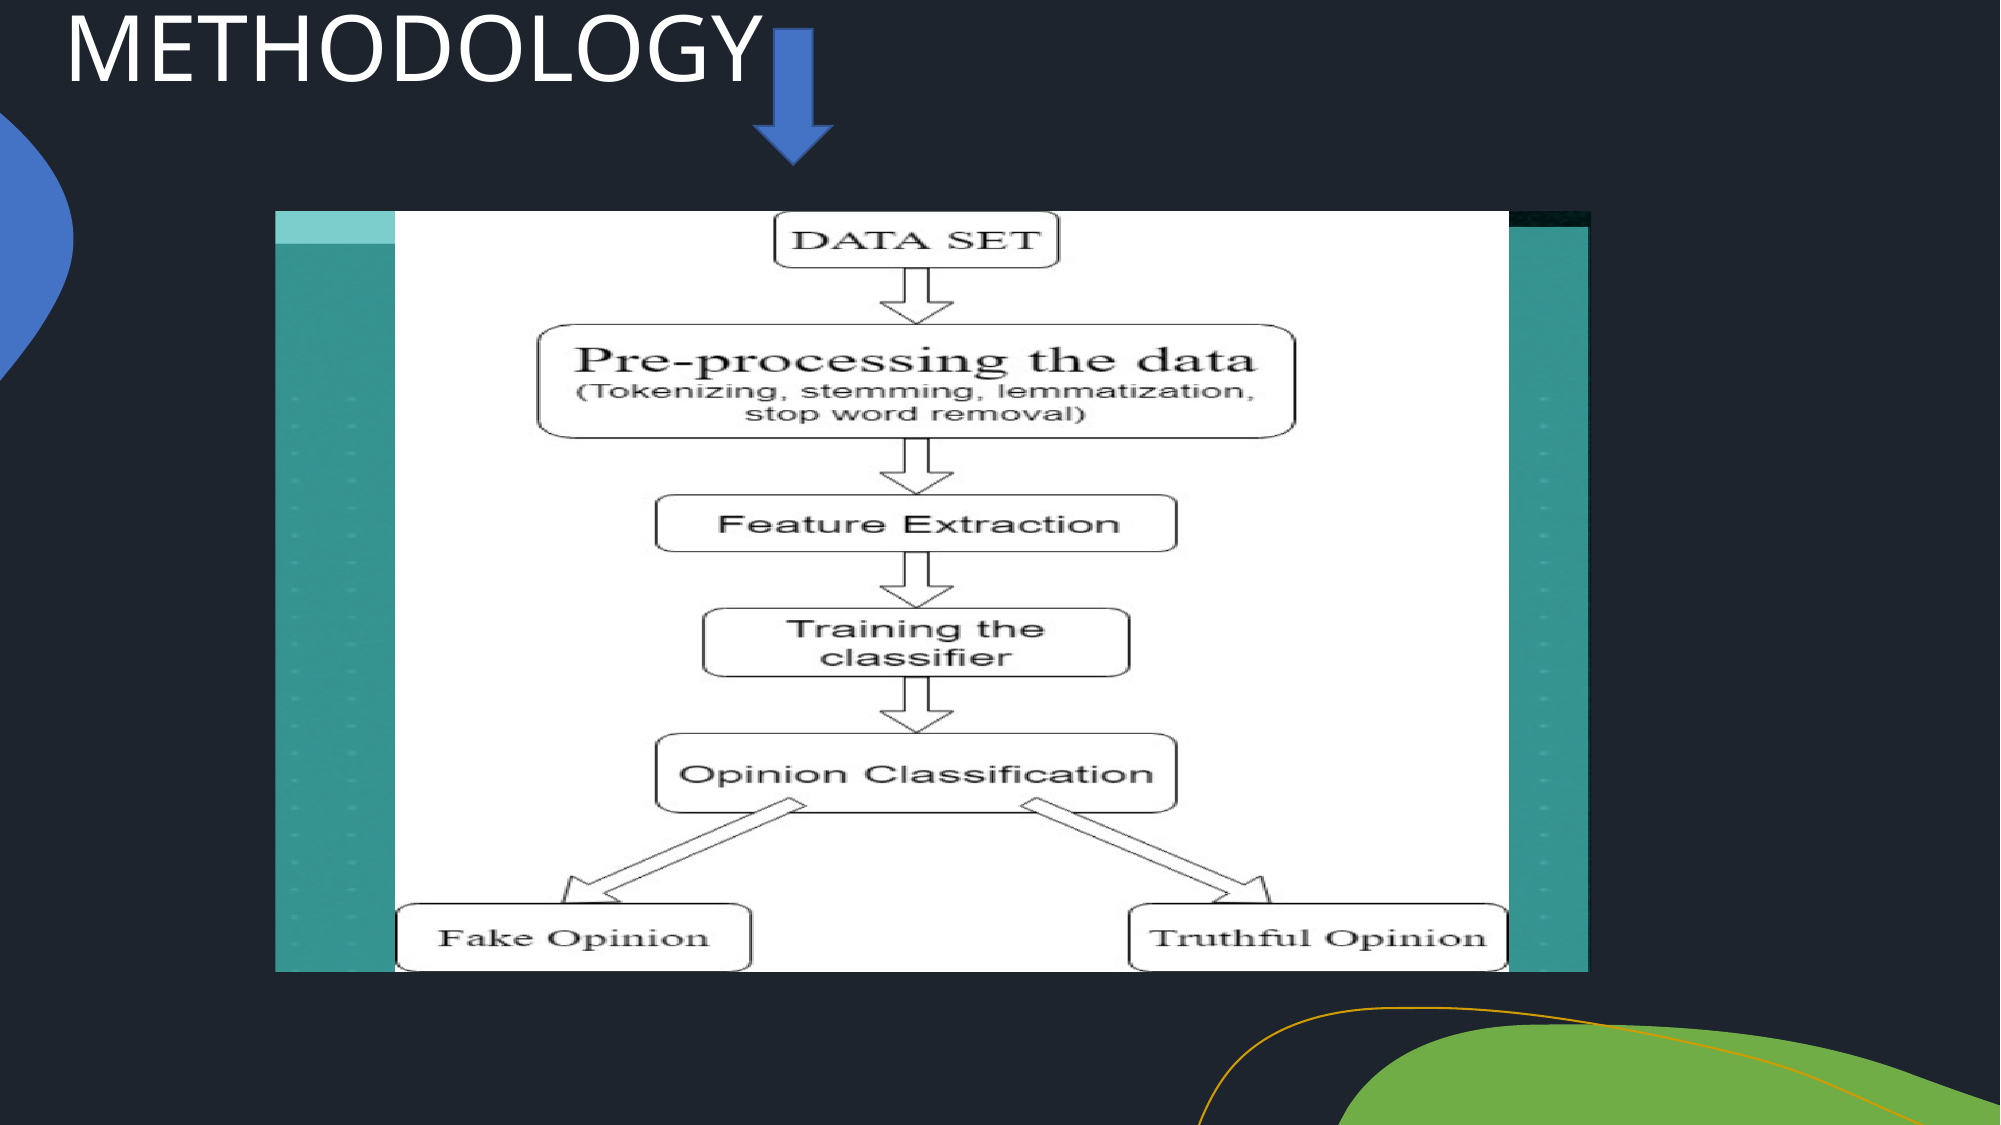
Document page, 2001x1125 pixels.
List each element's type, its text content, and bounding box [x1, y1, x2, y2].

title METHODOLOGY [48, 0, 1799, 232]
picture [275, 211, 1592, 973]
text_box [752, 27, 835, 167]
